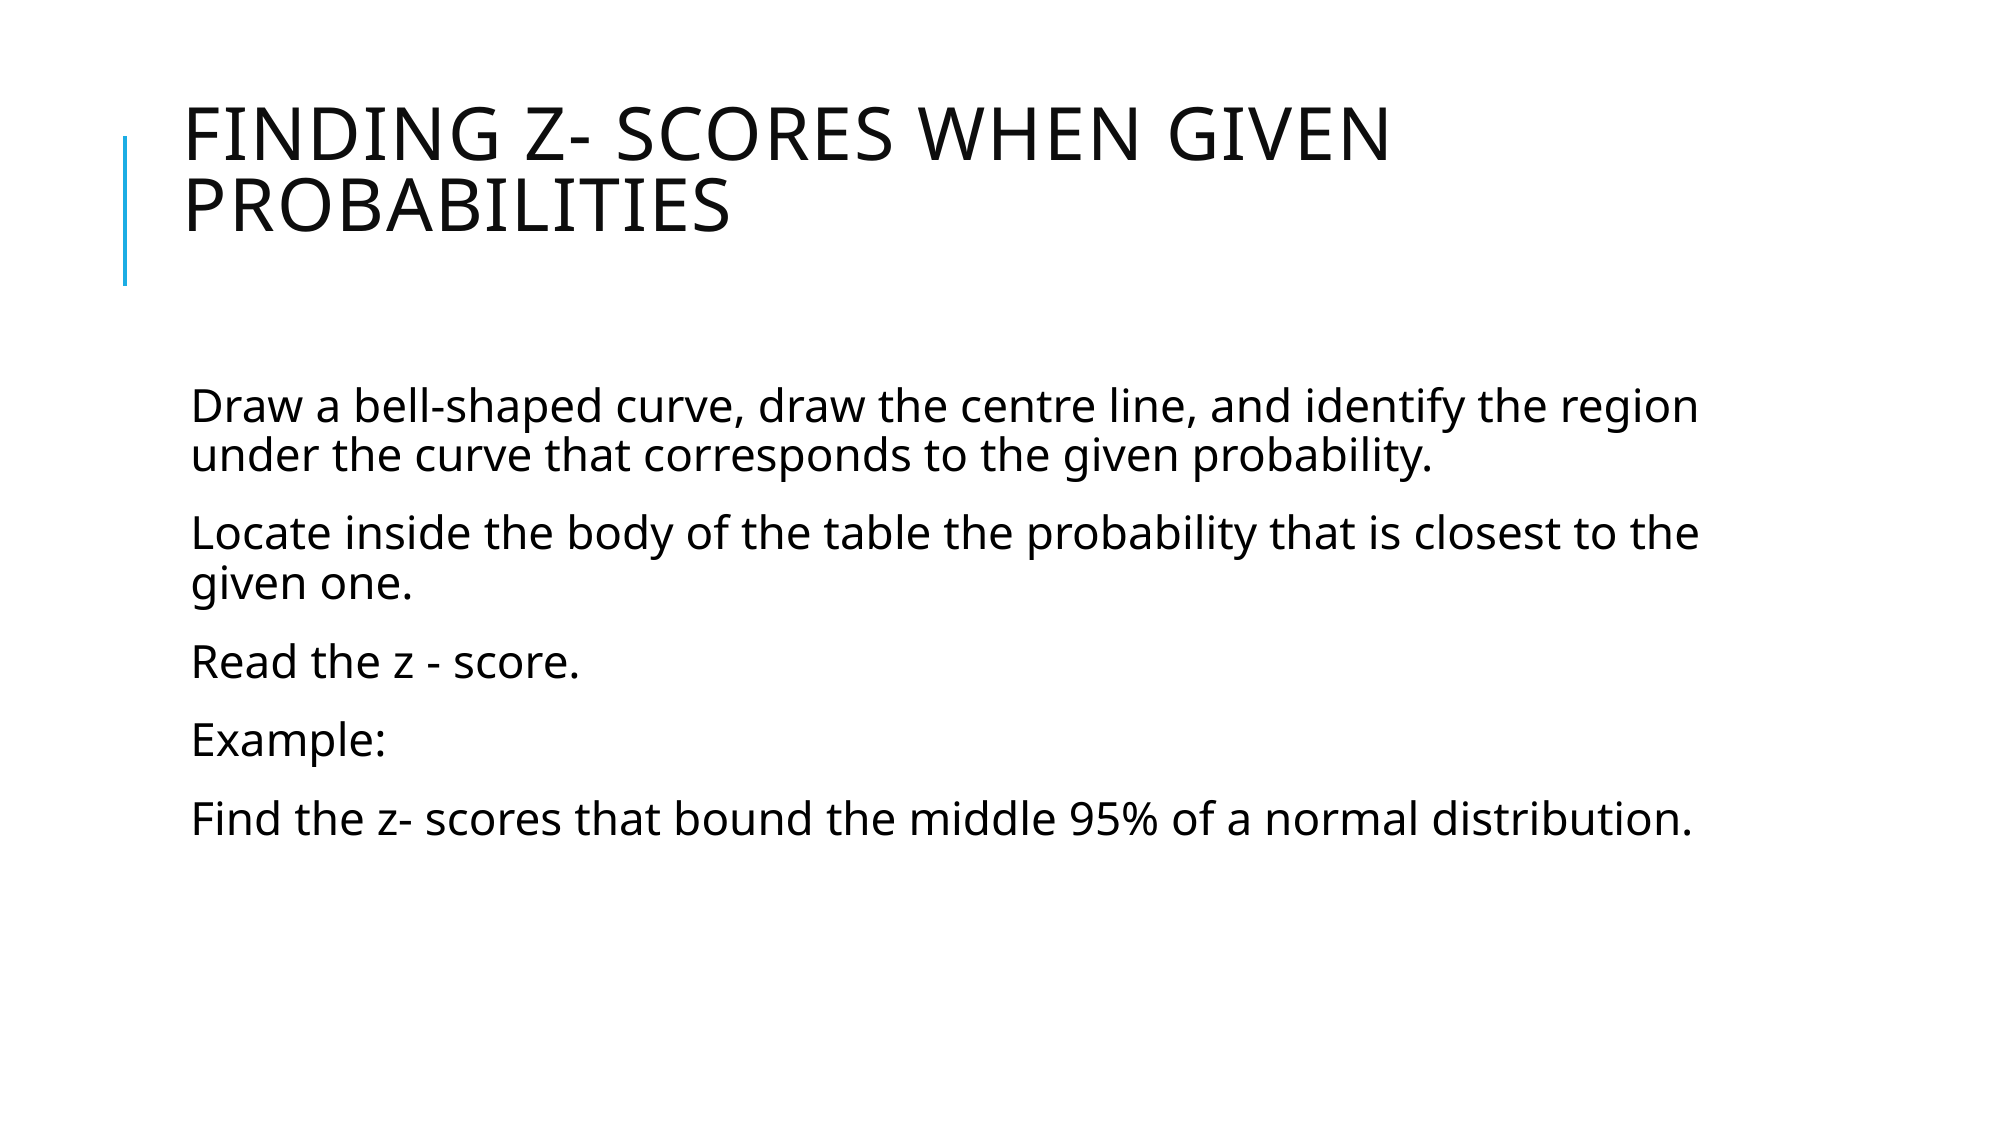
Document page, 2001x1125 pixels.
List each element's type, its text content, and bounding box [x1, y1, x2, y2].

title Finding z- scores when given probabilities [168, 96, 1763, 342]
list Draw a bell-shaped curve, draw the centre line, and identify the region under the curve that corresponds to the given probability. Locate inside the body of the table the probability that is closest to the given one. Read the z - score. Example: Find the z- scores that bound the middle 95% of a normal distribution. [168, 375, 1763, 1035]
